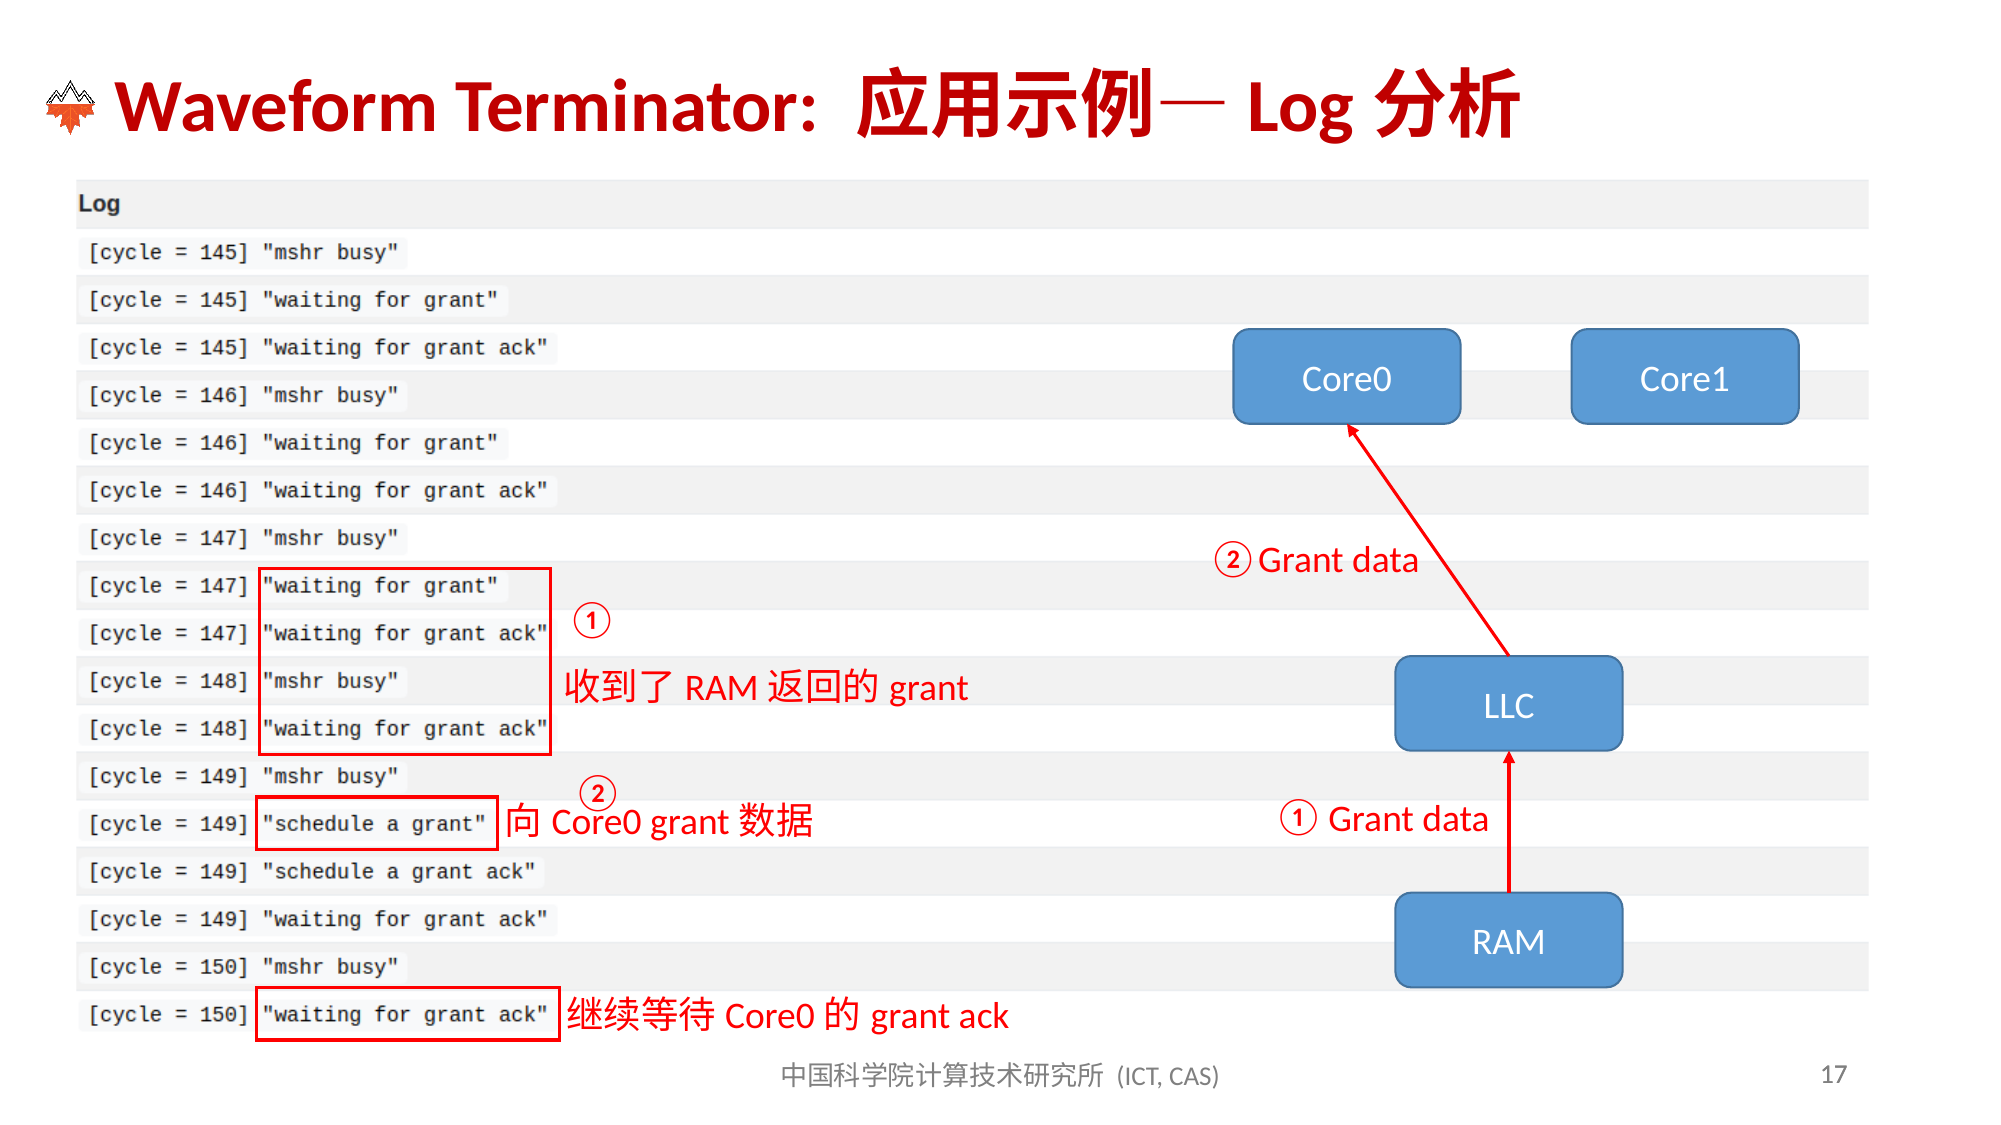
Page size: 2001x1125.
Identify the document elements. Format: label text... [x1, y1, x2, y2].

title Waveform Terminator: 应用示例—Log分析 [99, 52, 1920, 163]
picture [76, 162, 1869, 1049]
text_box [1347, 423, 1509, 657]
picture [40, 77, 99, 137]
